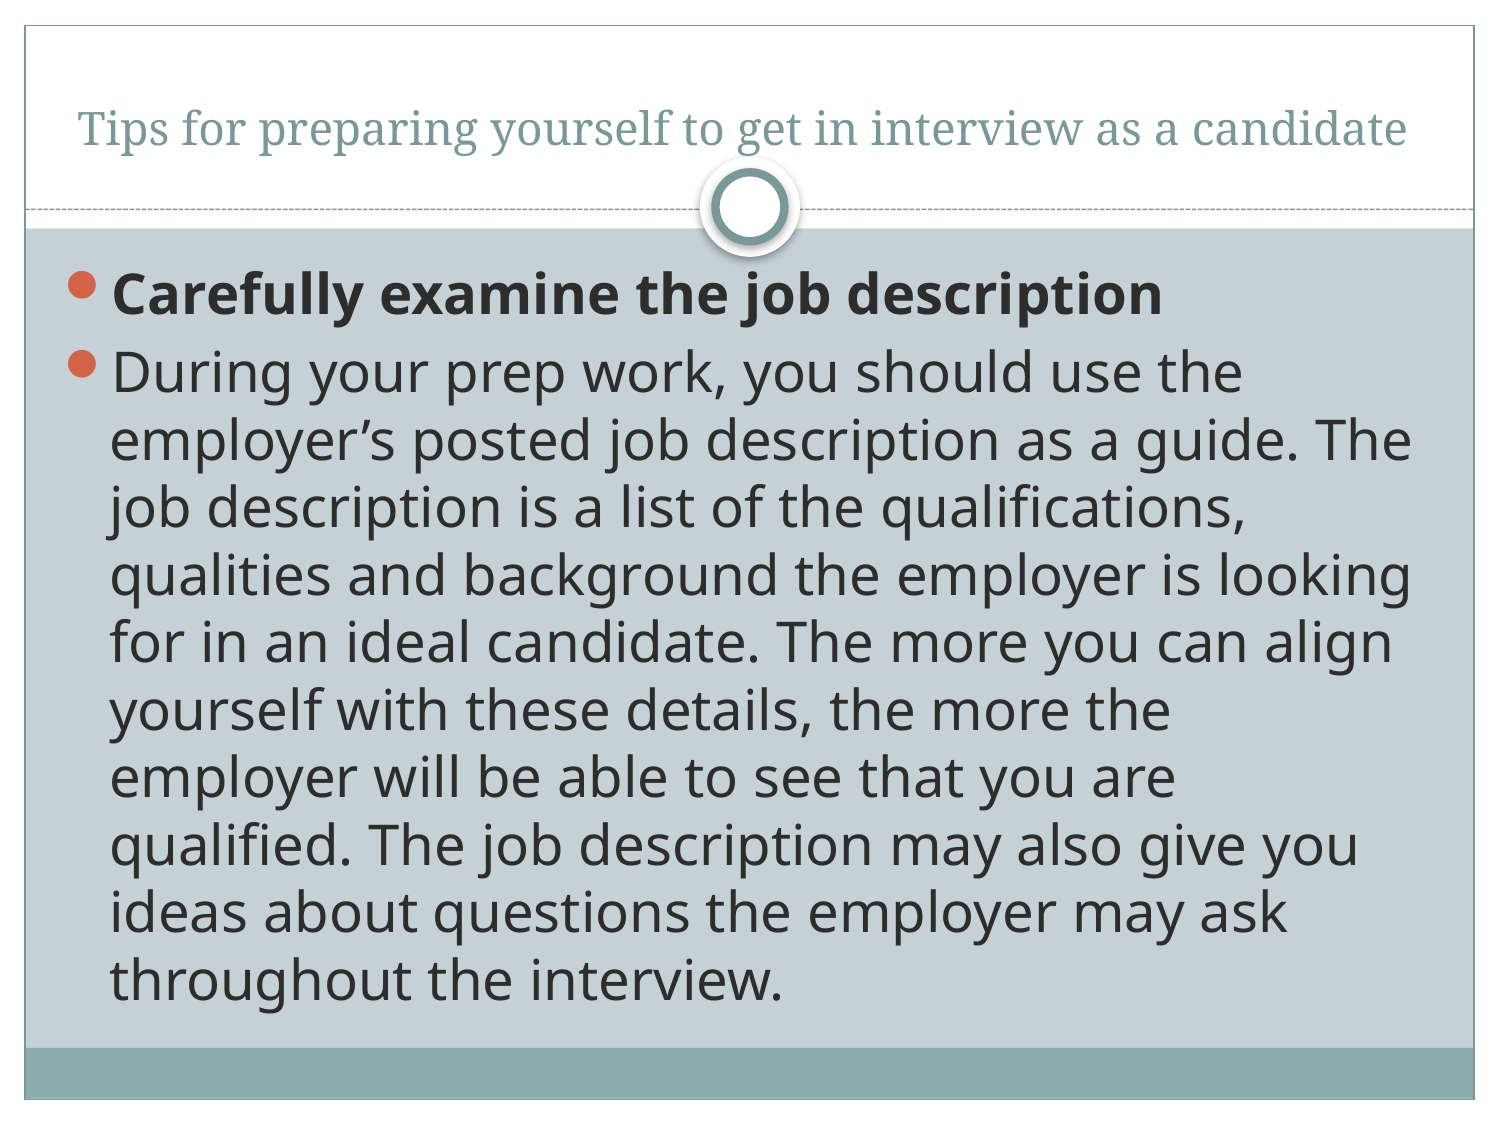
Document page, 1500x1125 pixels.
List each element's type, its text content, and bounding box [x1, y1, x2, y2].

list Carefully examine the job description During your prep work, you should use the employer’s posted job description as a guide. The job description is a list of the qualifications, qualities and background the employer is looking for in an ideal candidate. The more you can align yourself with these details, the more the employer will be able to see that you are qualified. The job description may also give you ideas about questions the employer may ask throughout the interview. [49, 250, 1445, 1001]
title Tips for preparing yourself to get in interview as a candidate [49, 37, 1450, 162]
